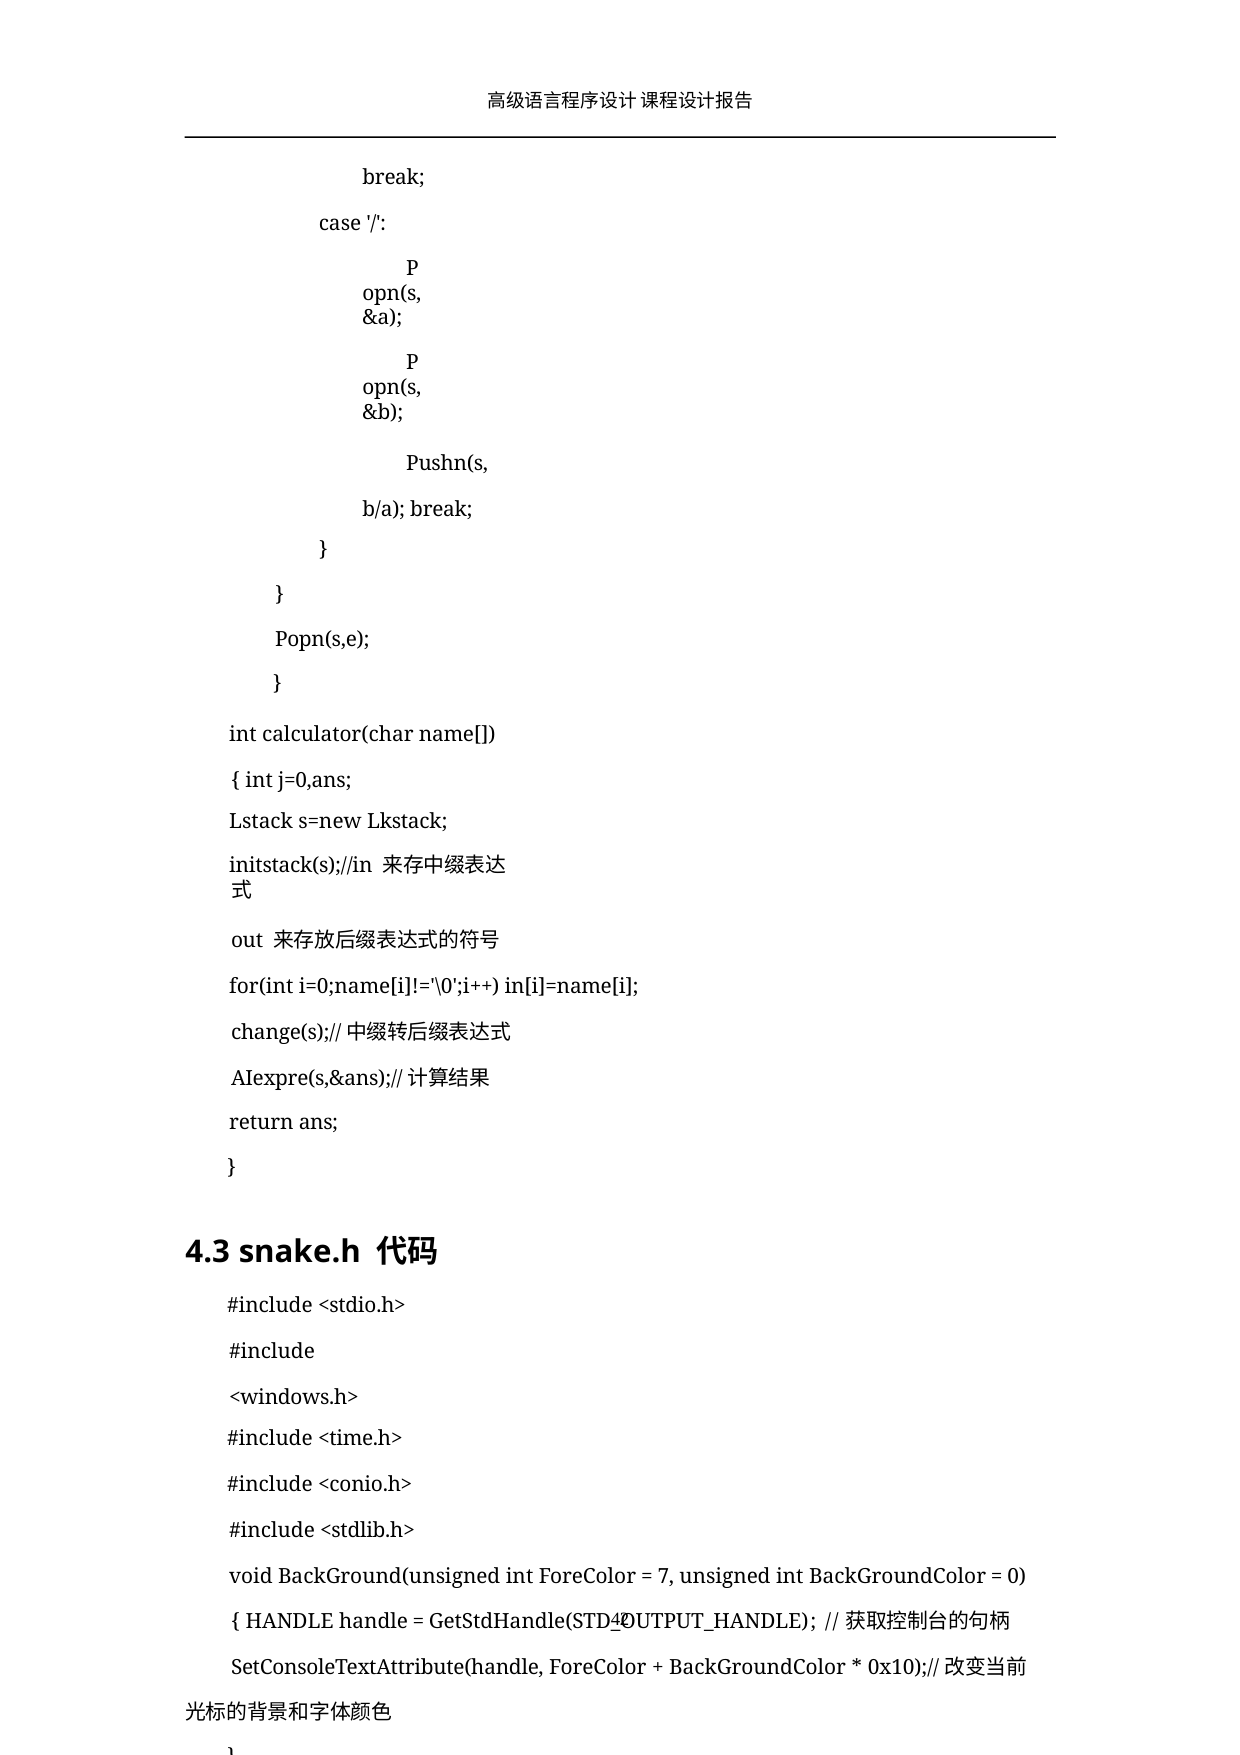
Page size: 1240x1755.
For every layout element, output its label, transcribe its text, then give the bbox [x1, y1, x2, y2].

text_box 高级语言程序设计 课程设计报告 break; case '/': Popn(s,&a); Popn(s,&b); Pushn(s,b/a); break; } } Popn(s,e); } int calculator(char name[]){ int j=0,ans; Lstack s=new Lkstack; initstack(s);//in 来存中缀表达式 out 来存放后缀表达式的符号 for(int i=0;name[i]!='\0';i++) in[i]=name[i]; change(s);//中缀转后缀表达式 AIexpre(s,&ans);//计算结果 return ans; } 4.3 snake.h 代码 #include <stdio.h> #include <windows.h> #include <time.h> #include <conio.h> #include <stdlib.h> void BackGround(unsigned int ForeColor = 7, unsigned int BackGroundColor = 0) { HANDLE handle = GetStdHandle(STD_OUTPUT_HANDLE); //获取控制台的句柄 SetConsoleTextAttribute(handle, ForeColor + BackGroundColor * 0x10);//改变当前 光标的背景和字体颜色 } [185, 86, 1054, 1755]
slide_number 10 [604, 1606, 639, 1755]
